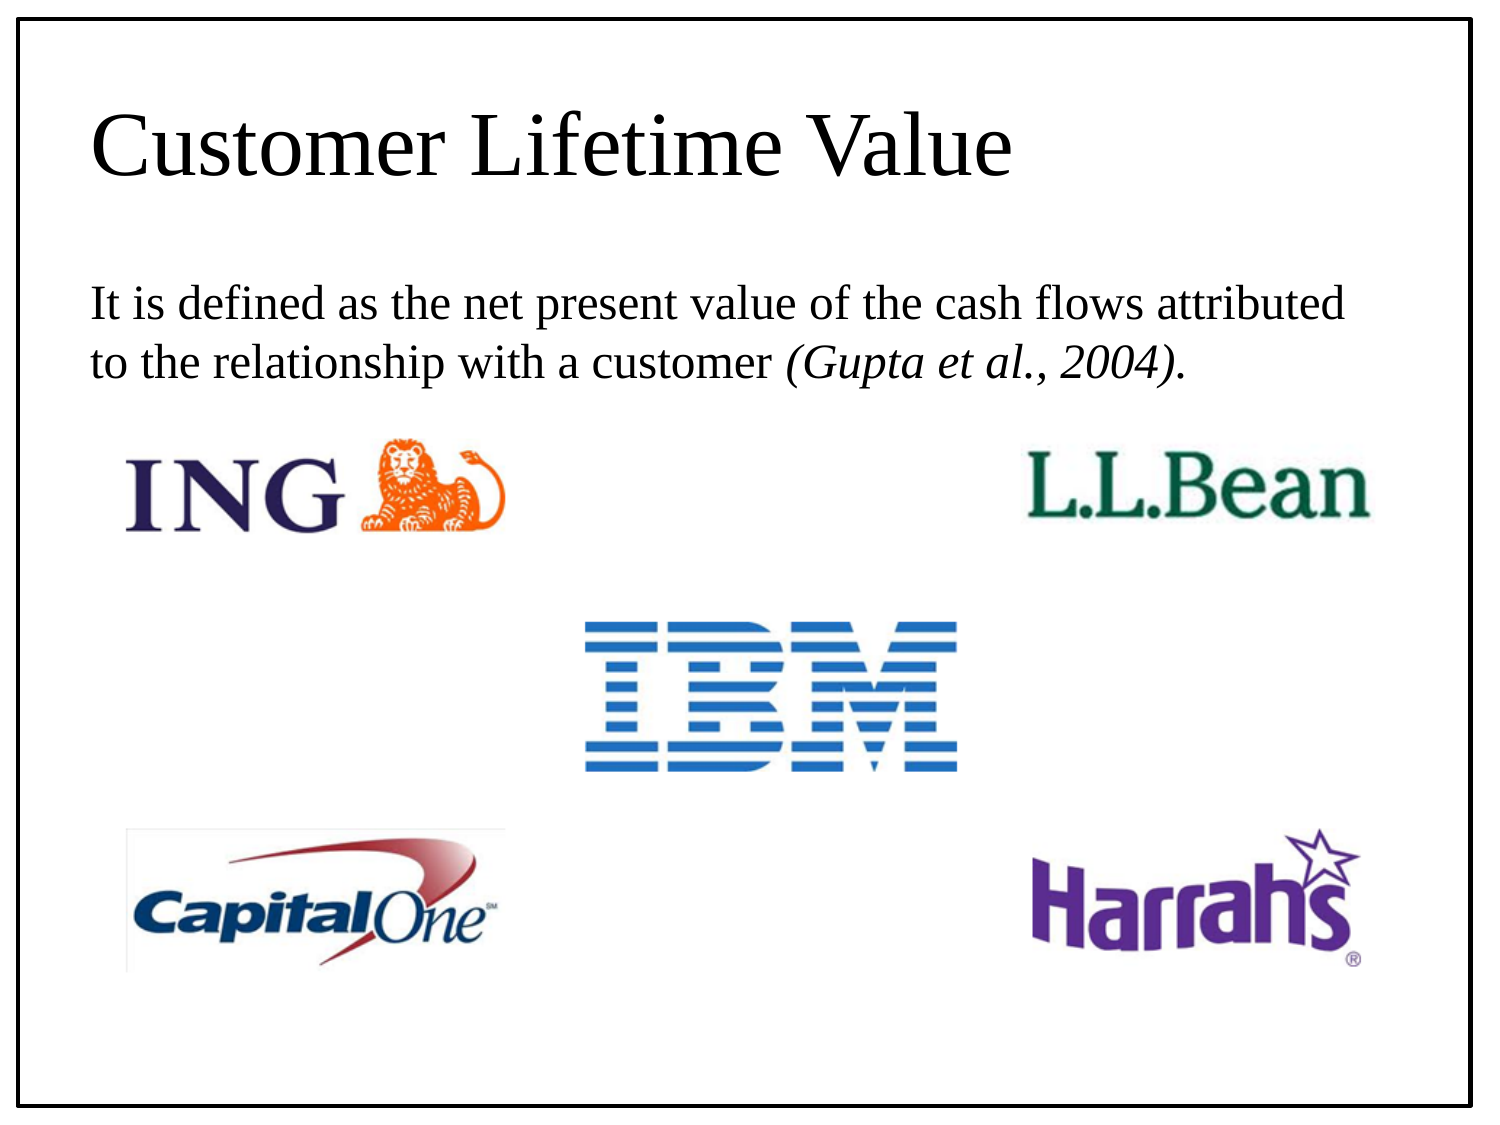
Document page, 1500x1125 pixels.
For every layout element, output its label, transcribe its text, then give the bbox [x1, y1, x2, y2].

list It is defined as the net present value of the cash flows attributed to the relationship with a customer (Gupta et al., 2004). [75, 262, 1372, 411]
picture [58, 433, 1441, 993]
title Customer Lifetime Value [75, 45, 1425, 233]
